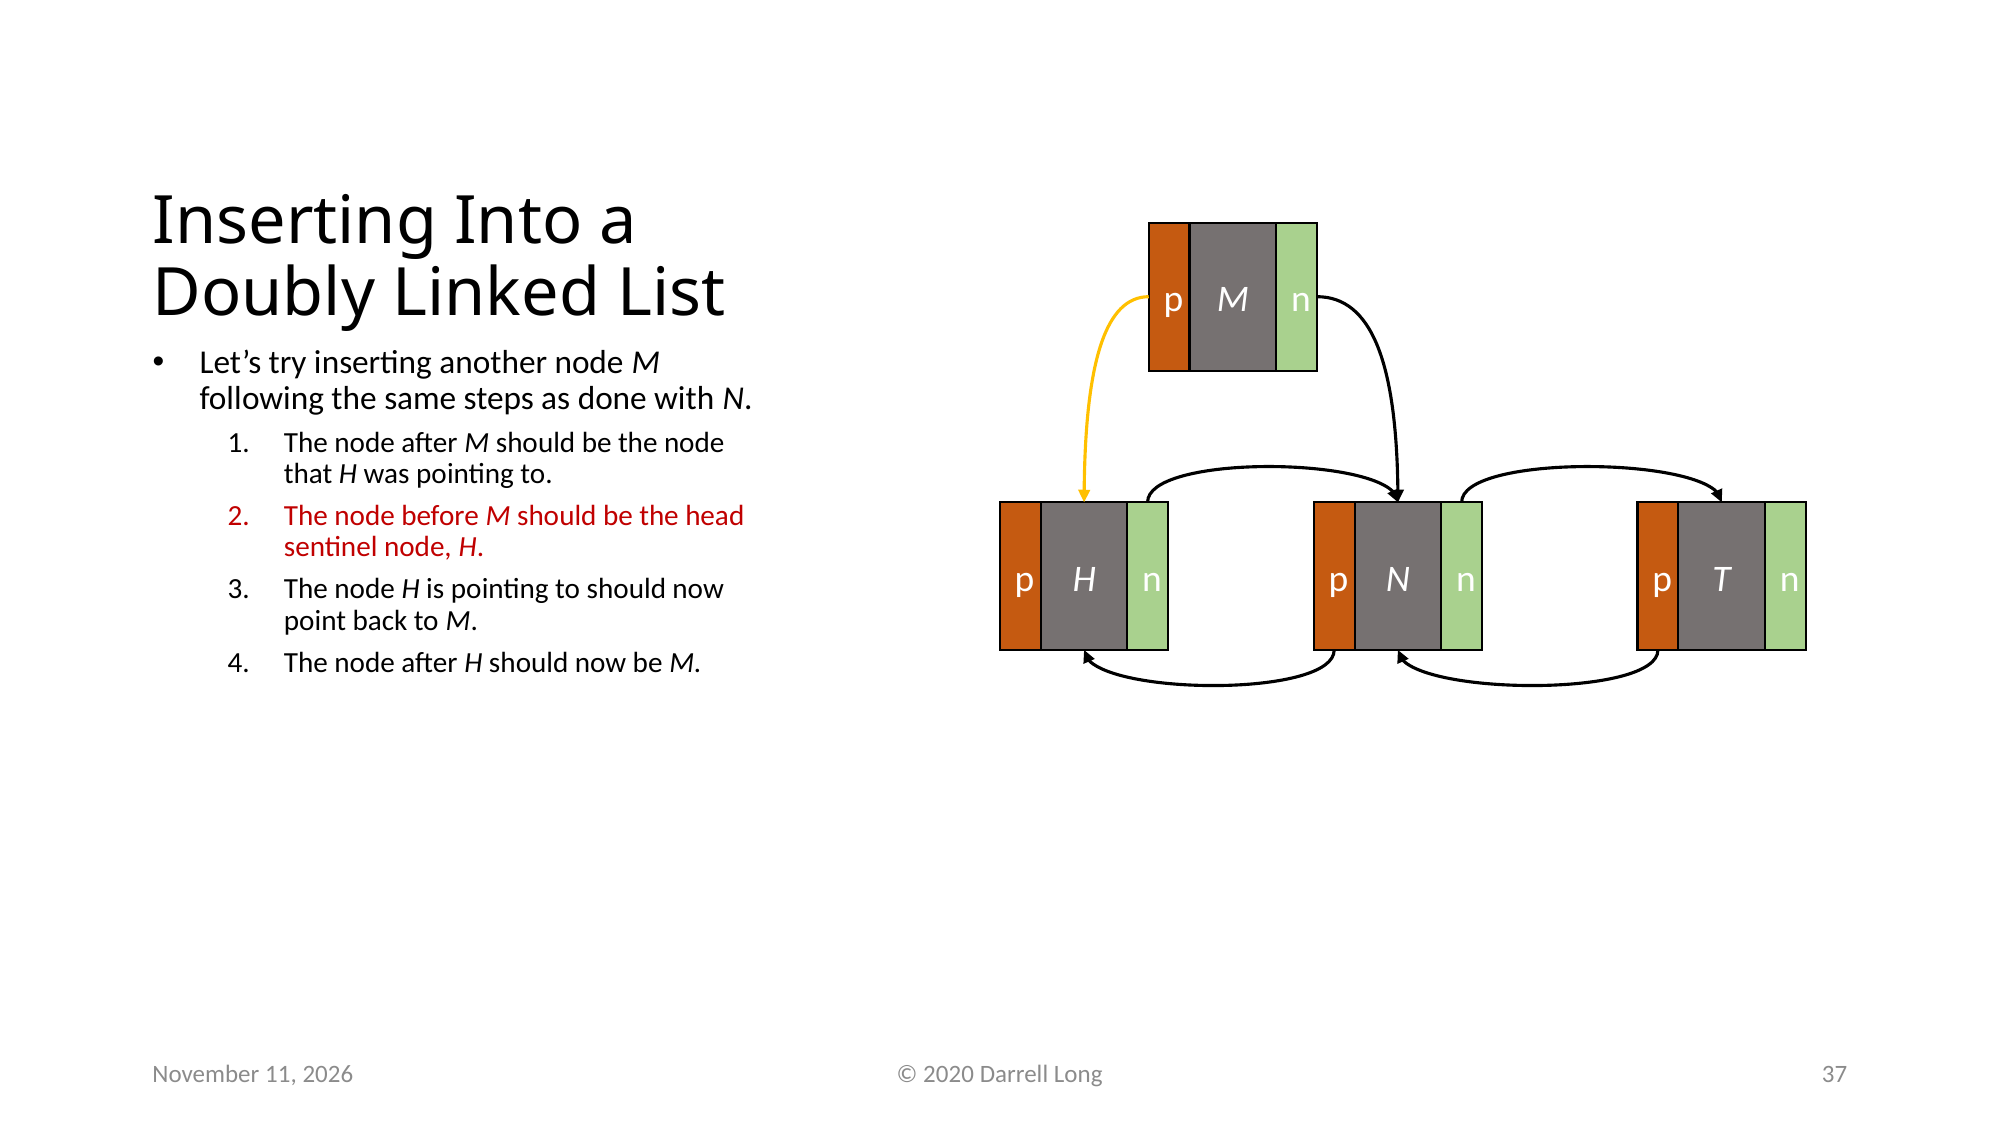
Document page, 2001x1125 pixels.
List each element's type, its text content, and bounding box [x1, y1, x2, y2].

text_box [1637, 502, 1806, 651]
list Let’s try inserting another node M following the same steps as done with N. The node after M should be the node that H was pointing to. The node before M should be the head sentinel node, H. The node H is pointing to should now point back to M. The node after H should now be M. [137, 337, 783, 963]
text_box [1527, 520, 1531, 781]
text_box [1313, 502, 1483, 651]
title Inserting Into a Doubly Linked List [137, 75, 783, 337]
slide_number 37 [1412, 1042, 1863, 1103]
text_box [1148, 222, 1318, 371]
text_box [1084, 296, 1149, 503]
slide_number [137, 1042, 588, 1103]
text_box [999, 502, 1168, 651]
footer © 2020 Darrell Long [662, 1042, 1338, 1103]
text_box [1317, 296, 1398, 503]
